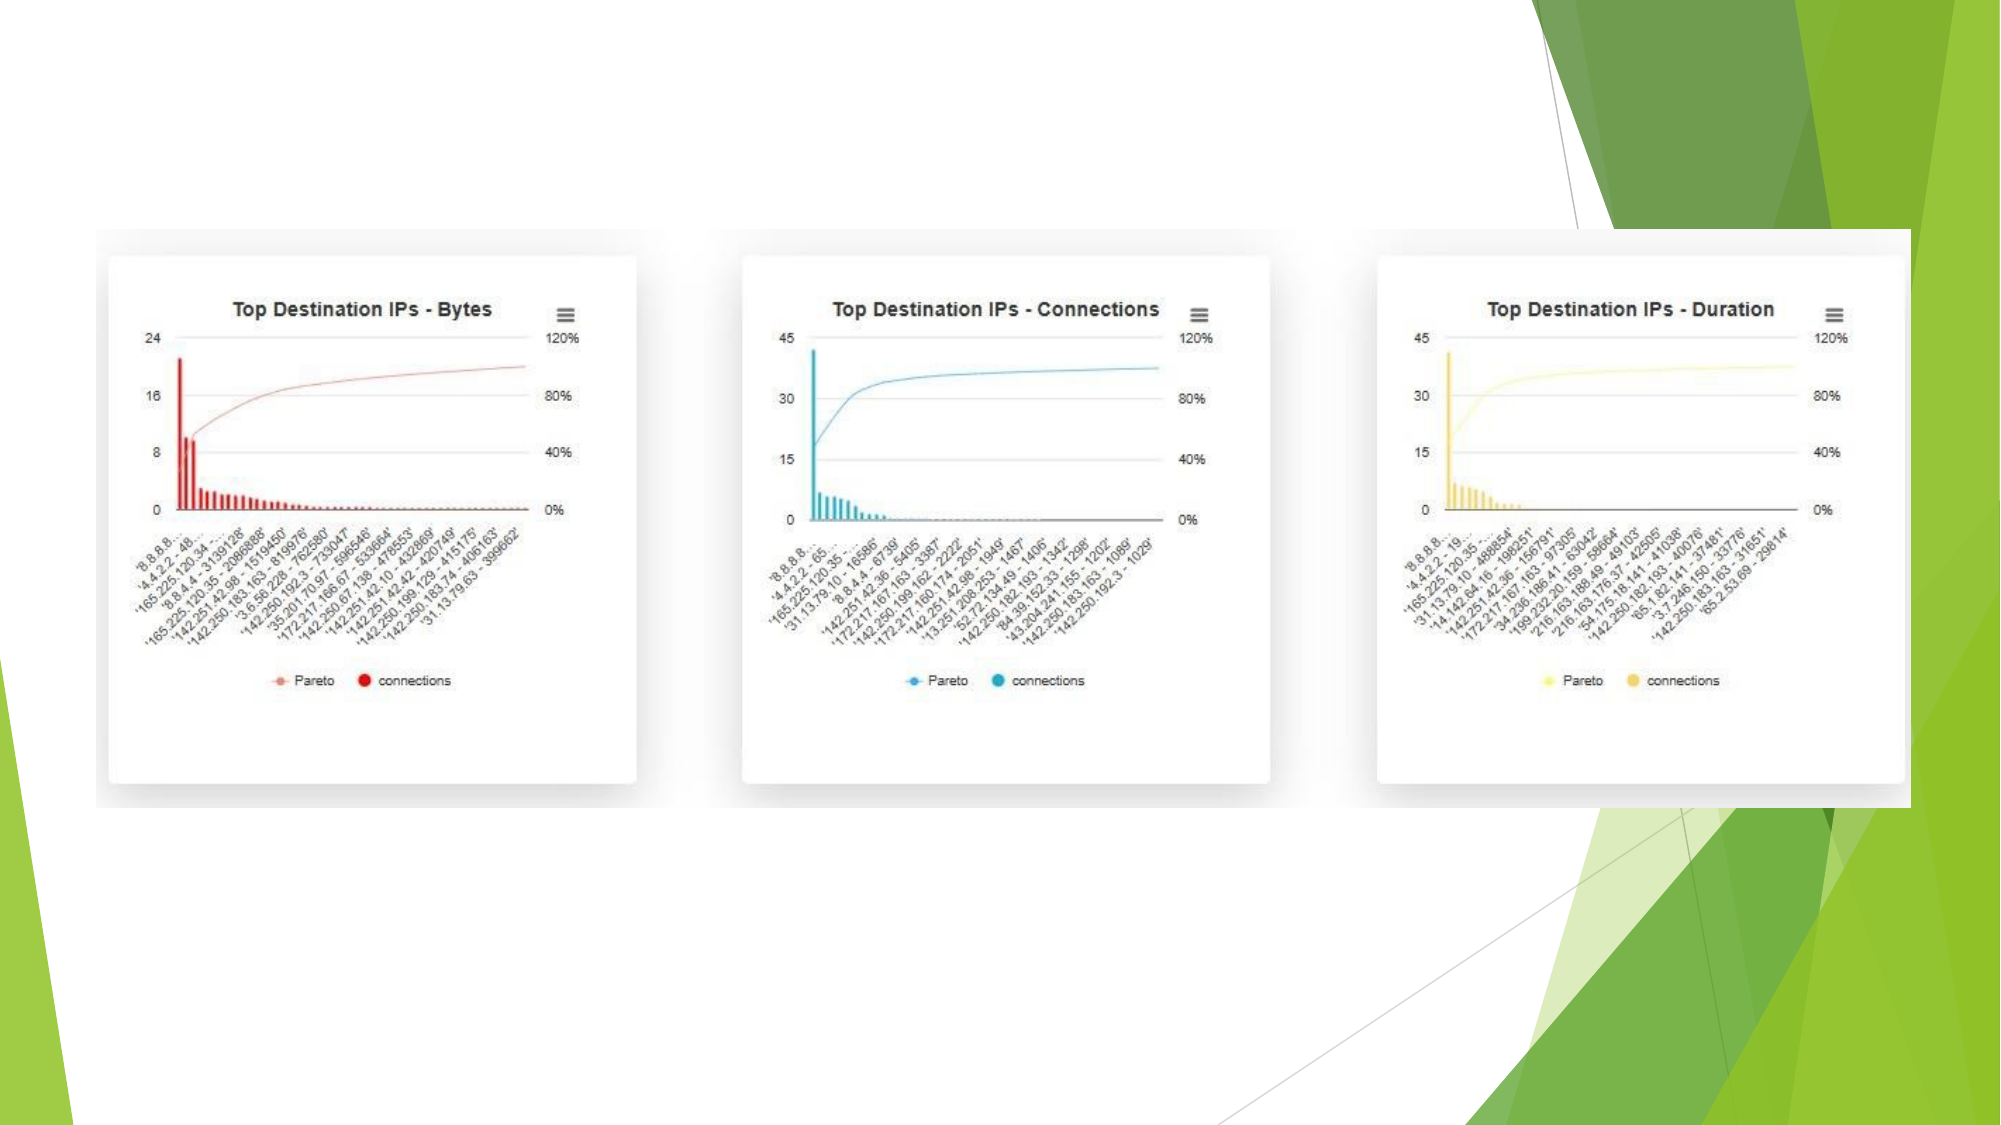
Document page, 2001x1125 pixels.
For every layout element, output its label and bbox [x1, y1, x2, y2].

picture [96, 228, 1911, 808]
